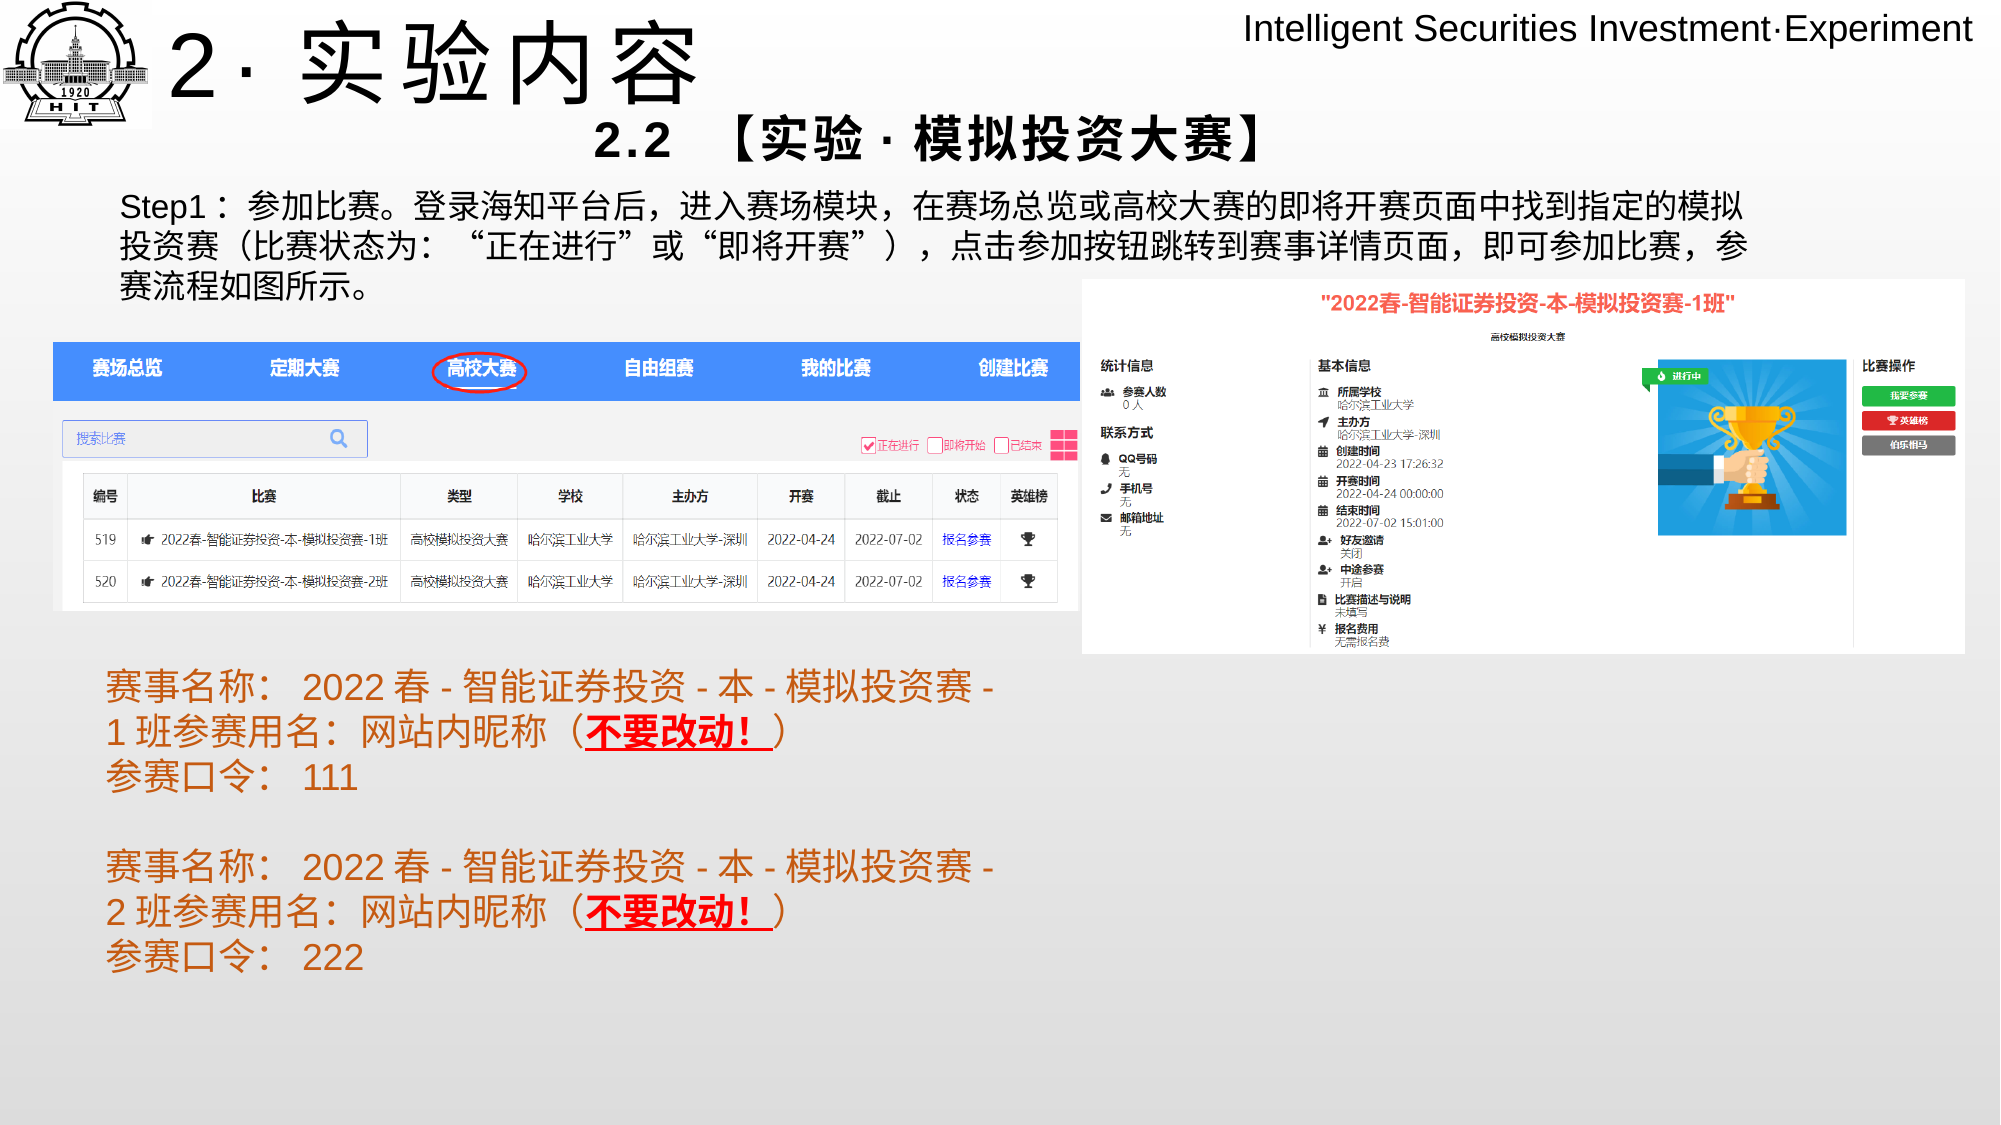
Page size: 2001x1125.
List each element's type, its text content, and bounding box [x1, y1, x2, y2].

picture [1082, 279, 1965, 654]
text_box 赛事名称：2022春-智能证券投资-本-模拟投资赛-1班参赛用名：网站内昵称（不要改动！） 参赛口令：111 赛事名称：2022春-智能证券投资-本-模拟投资赛-2班参赛用名：网站内昵称（不要改动！） 参赛口令：222 [90, 655, 1014, 1031]
picture [0, 0, 151, 129]
title 2·实验内容 [151, 0, 1464, 147]
subtitle 2.2 【实验·模拟投资大赛】 [267, 101, 1611, 177]
picture [53, 342, 1080, 611]
text_box Step1：参加比赛。登录海知平台后，进入赛场模块，在赛场总览或高校大赛的即将开赛页面中找到指定的模拟投资赛（比赛状态为：“正在进行”或“即将开赛”），点击参加按钮跳转到赛事详情页面，即可参加比赛，参赛流程如图所示。 [104, 177, 1773, 313]
text_box Intelligent Securities Investment·Experiment [1464, 0, 1999, 57]
